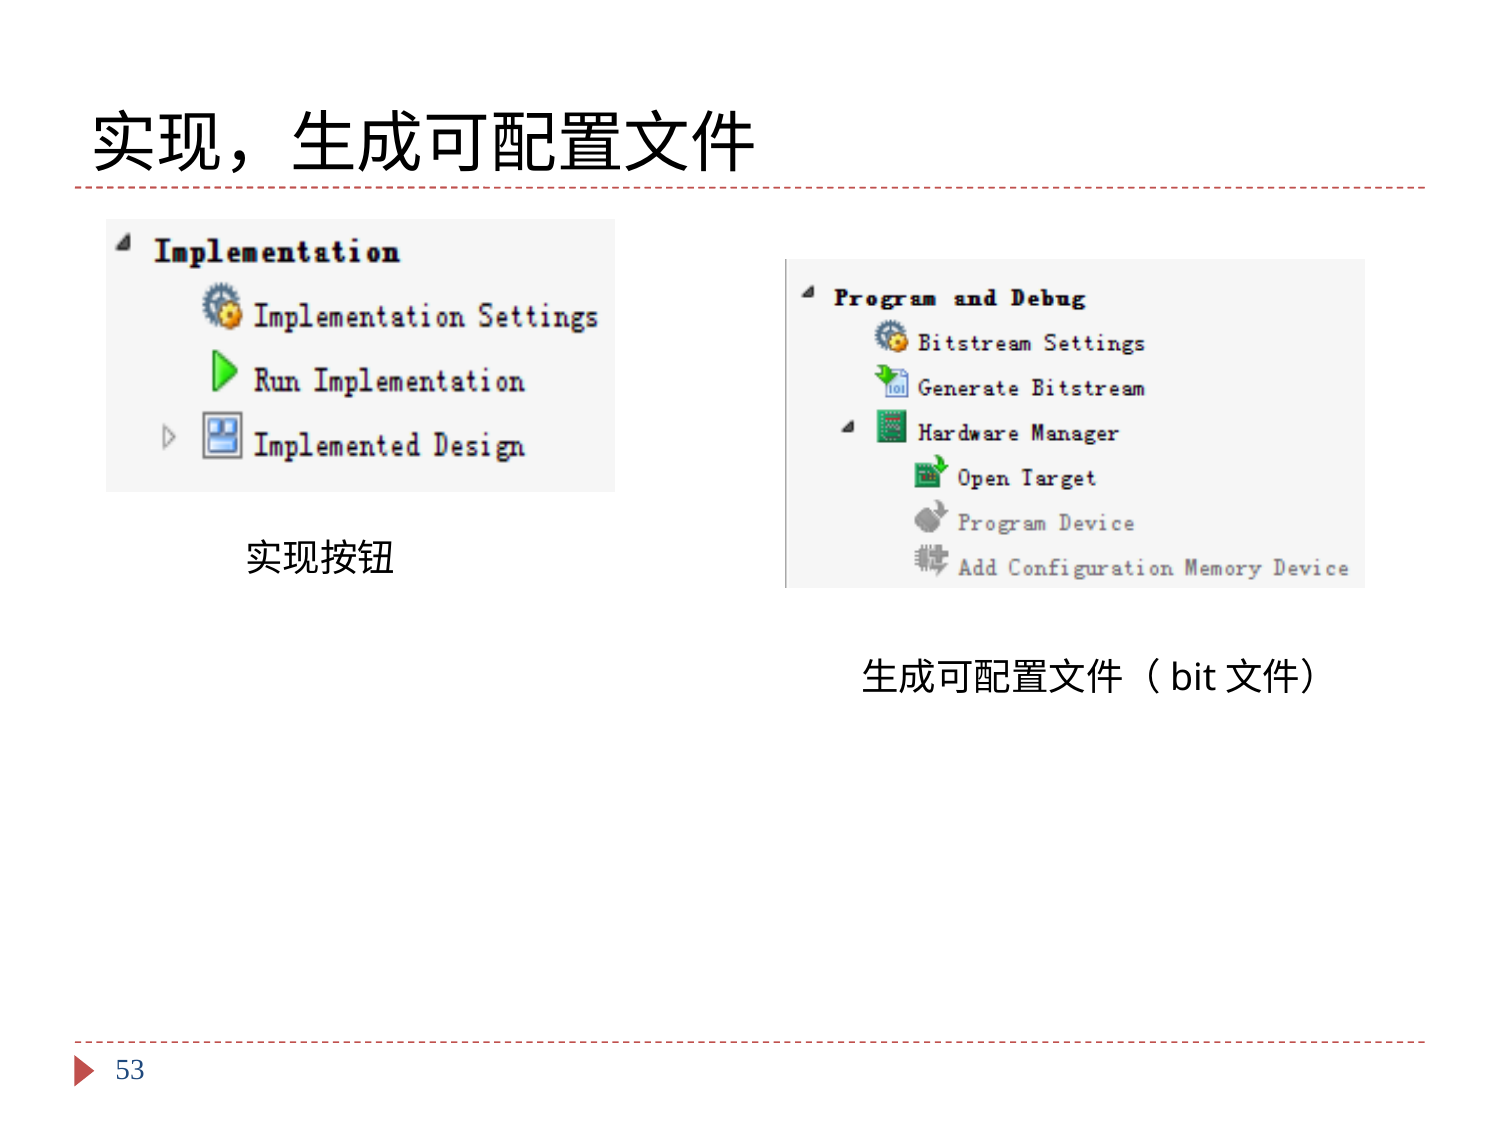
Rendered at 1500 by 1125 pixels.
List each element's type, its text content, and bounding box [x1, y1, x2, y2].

picture [785, 259, 1365, 588]
picture [106, 219, 615, 492]
text_box 实现按钮 [230, 527, 411, 587]
text_box 生成可配置文件（bit文件） [846, 645, 1353, 705]
slide_number 53 [100, 1042, 426, 1103]
title 实现，生成可配置文件 [75, 24, 1425, 188]
